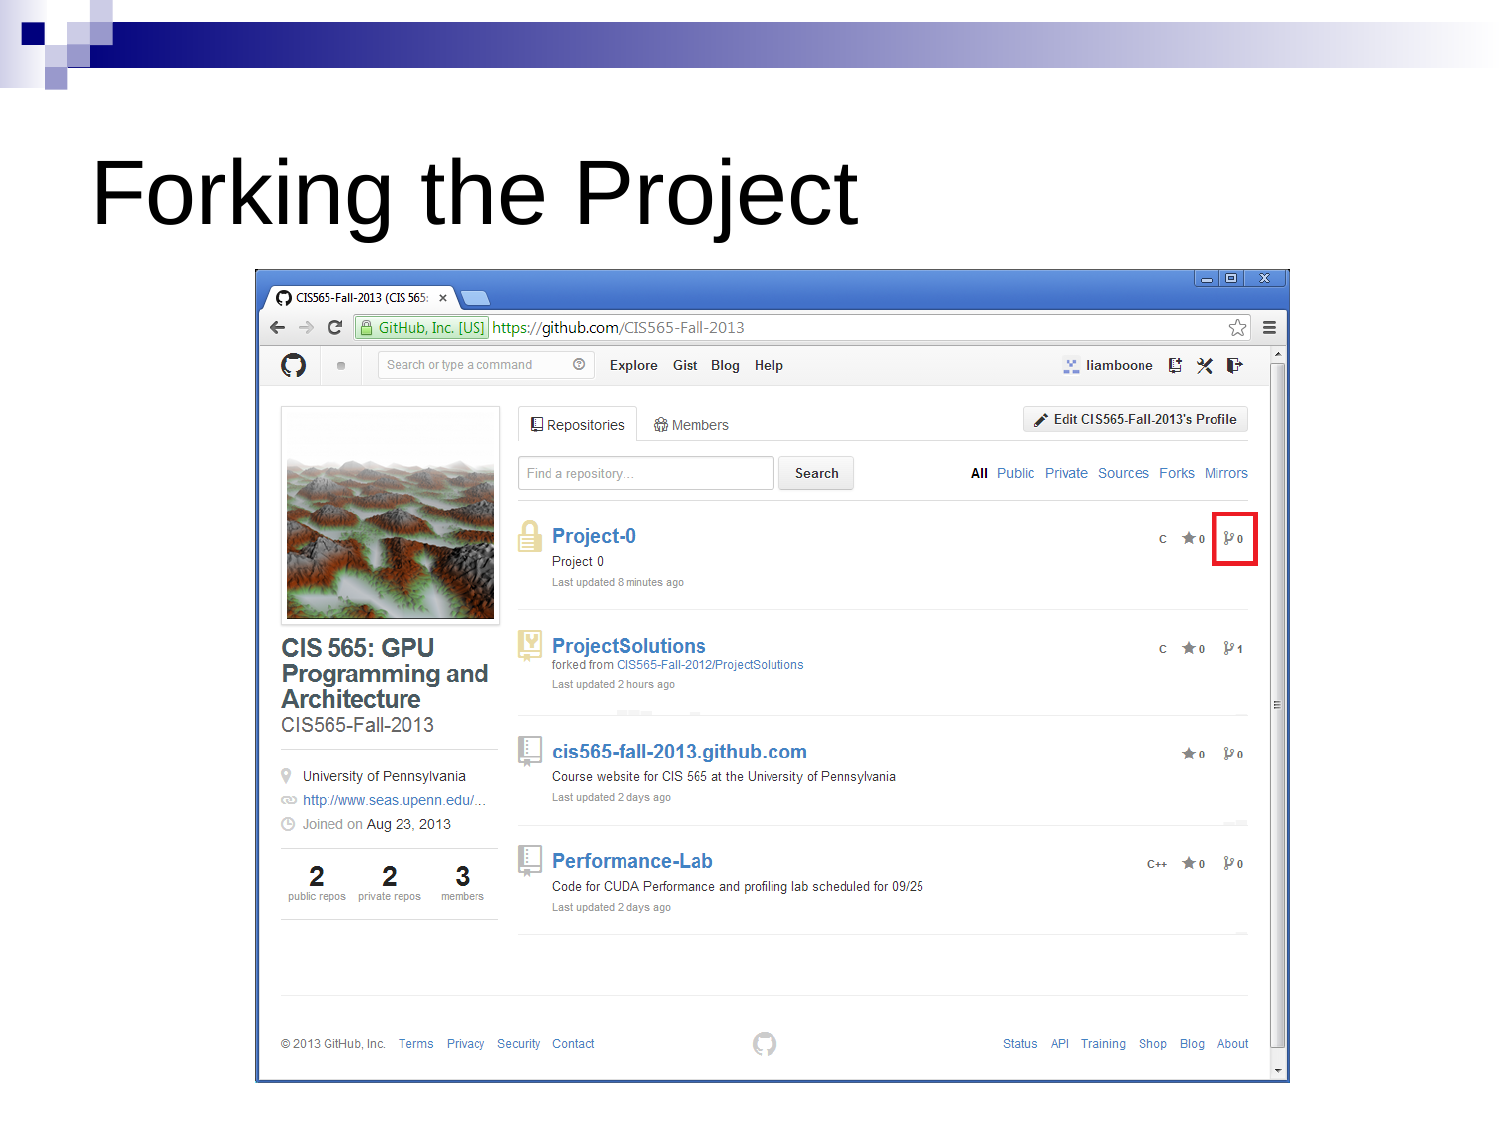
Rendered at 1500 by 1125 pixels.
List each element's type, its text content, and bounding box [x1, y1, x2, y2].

title Forking the Project [75, 75, 1425, 300]
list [254, 269, 1290, 1083]
